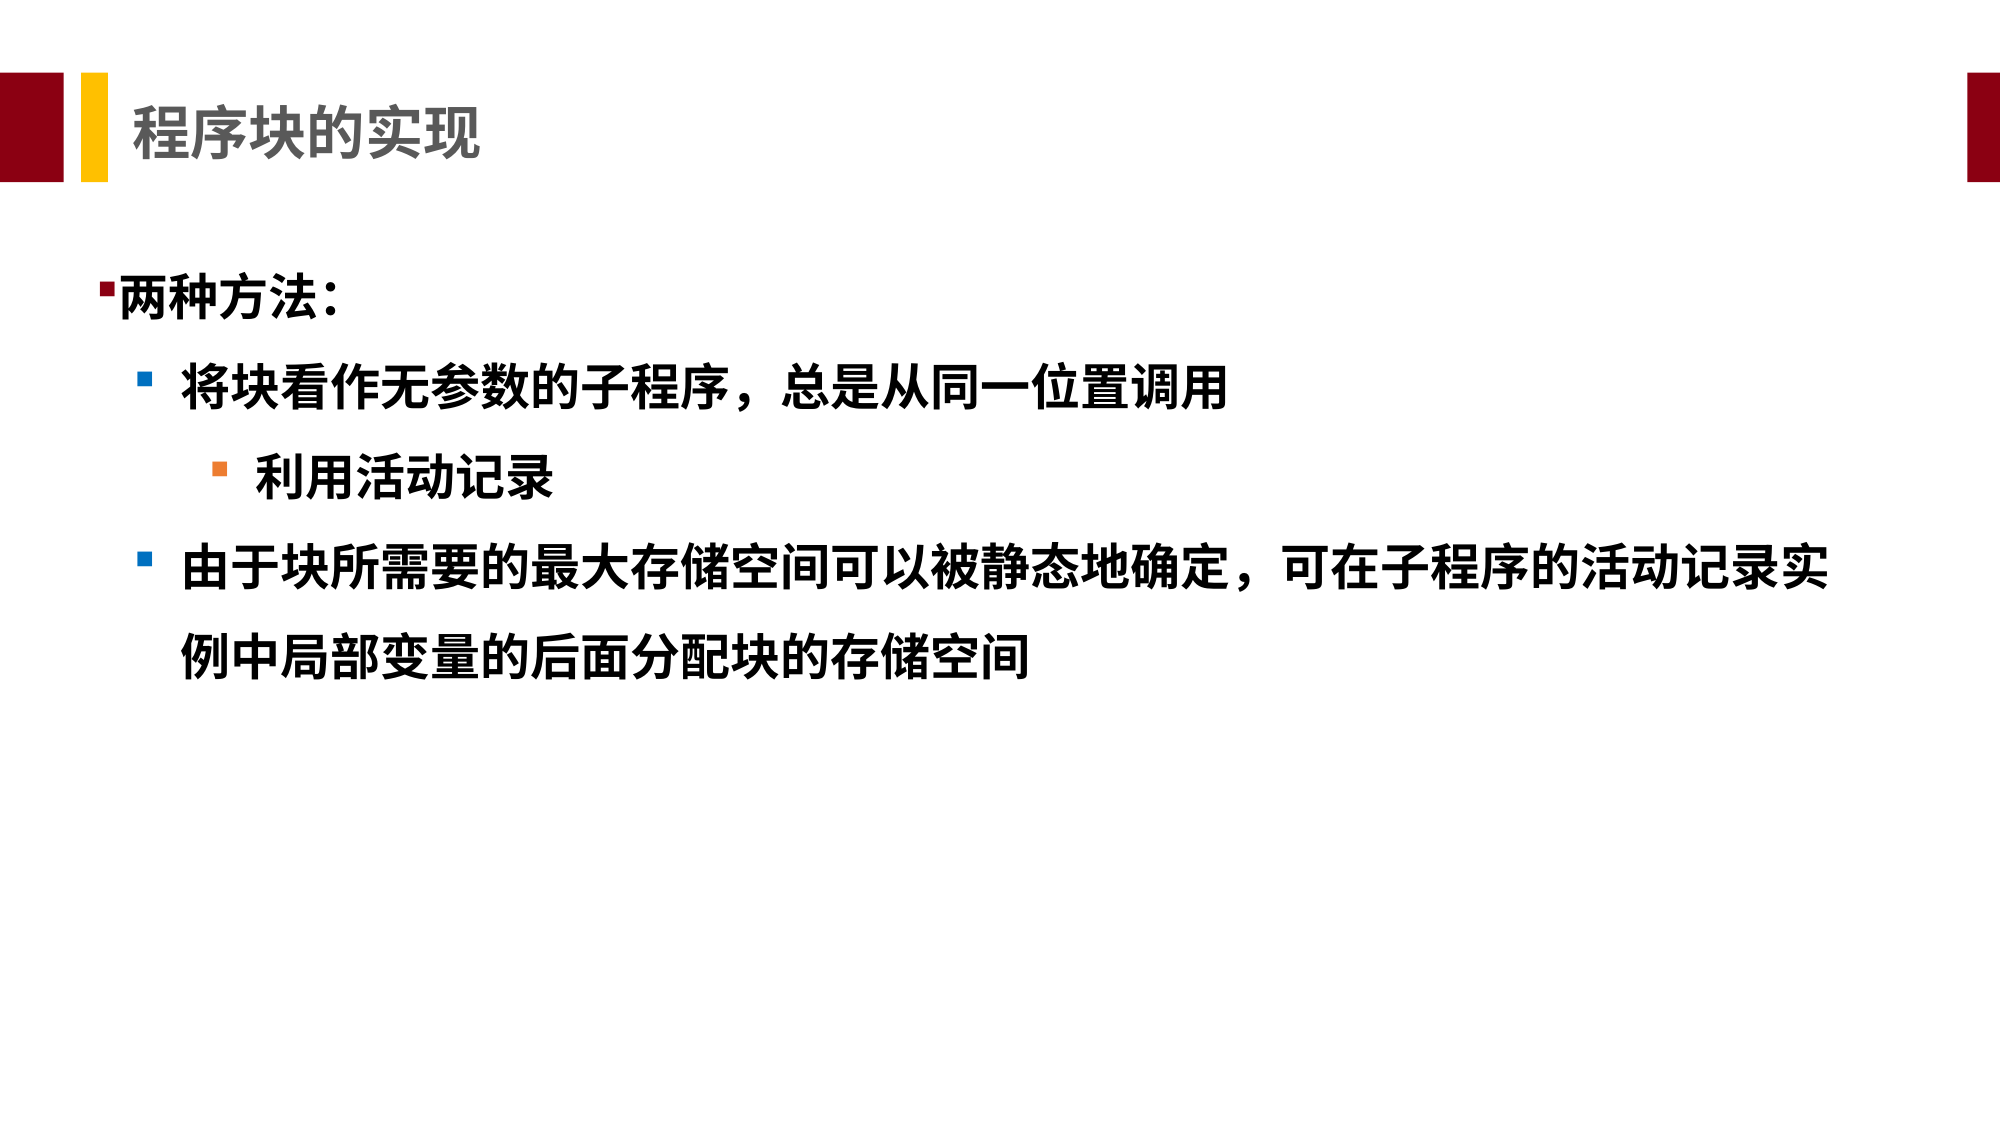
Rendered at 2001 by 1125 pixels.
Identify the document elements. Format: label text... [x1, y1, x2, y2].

text_box [80, 71, 109, 183]
text_box [1966, 71, 2000, 183]
text_box [0, 71, 65, 183]
text_box 两种方法： 将块看作无参数的子程序，总是从同一位置调用 利用活动记录 由于块所需要的最大存储空间可以被静态地确定，可在子程序的活动记录实例中局部变量的后面分配块的存储空间 [81, 228, 1892, 693]
text_box 程序块的实现 [132, 95, 1944, 167]
